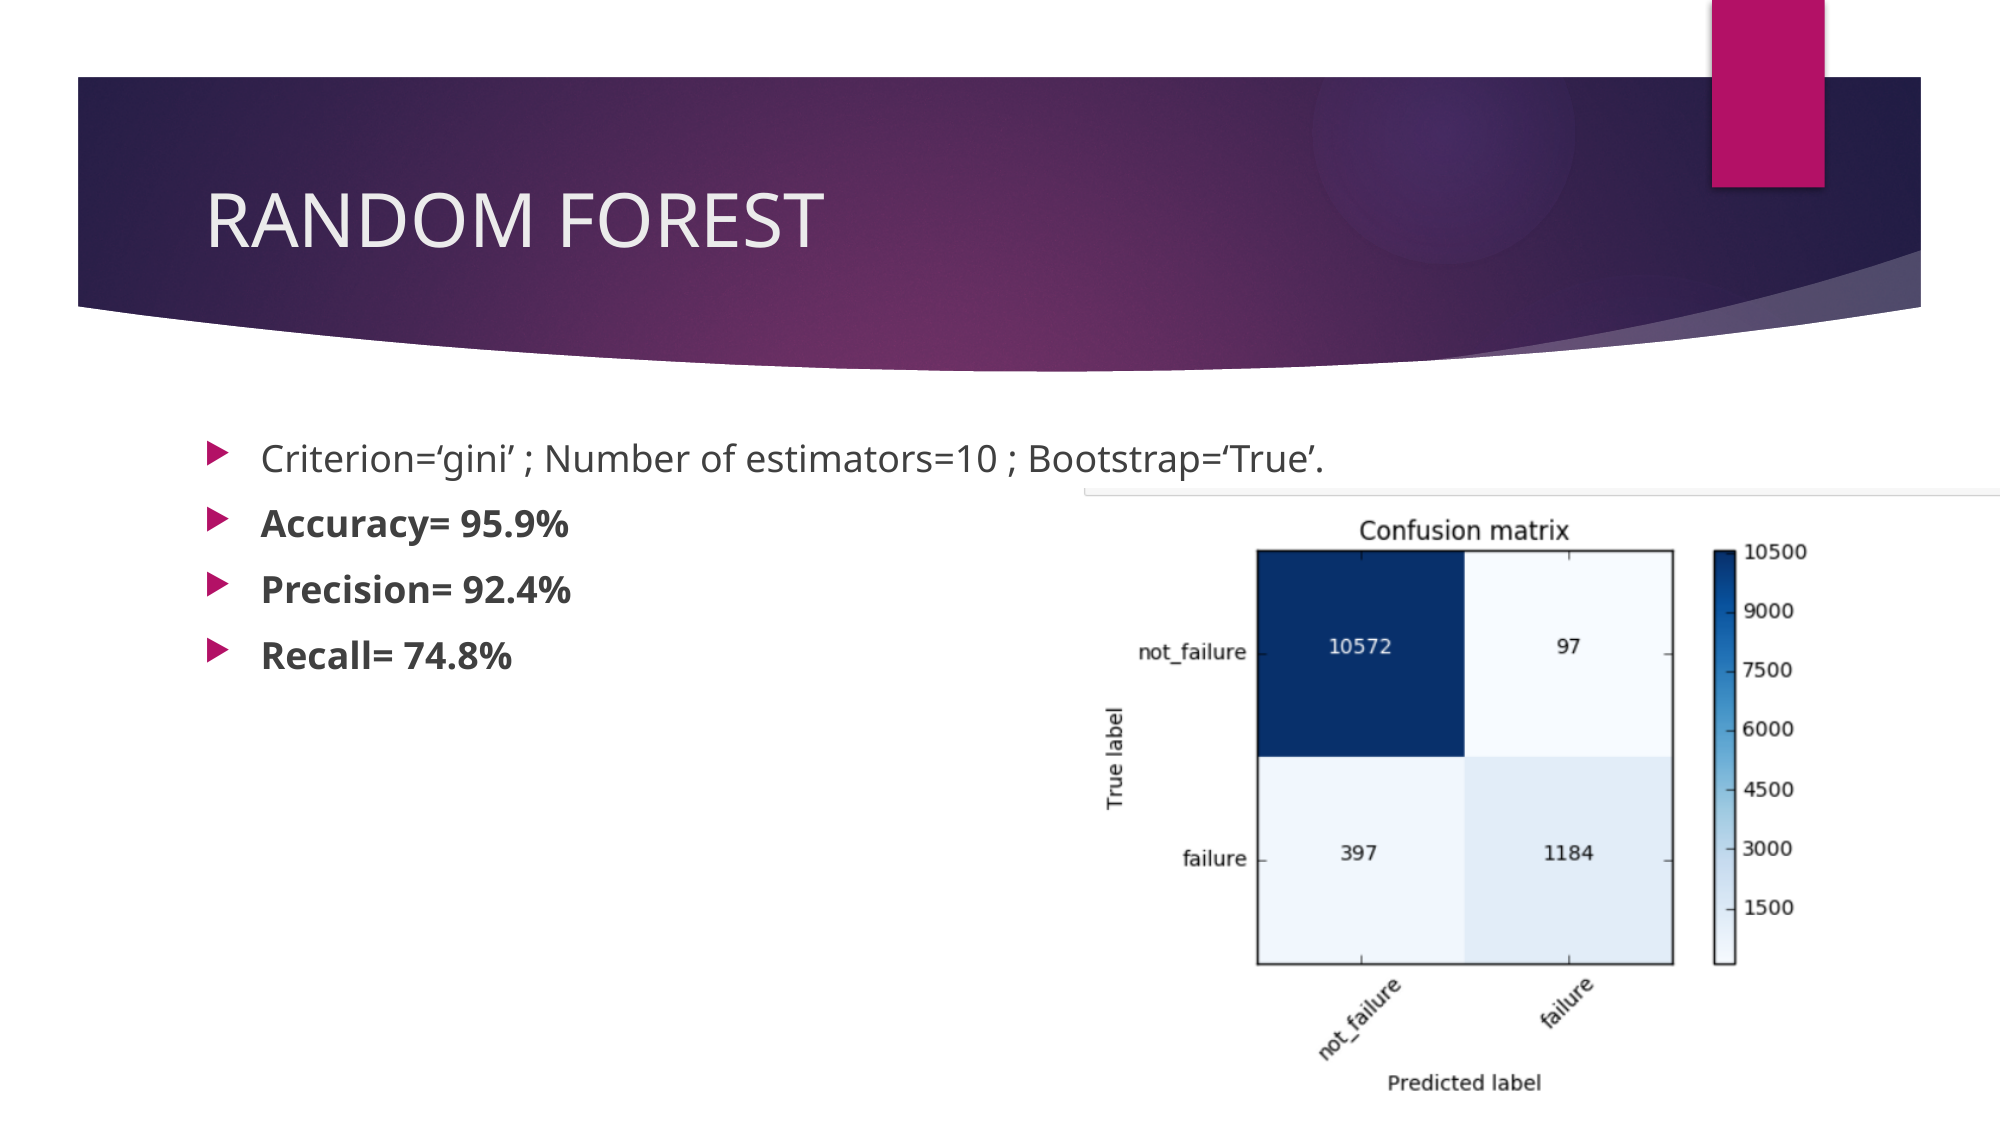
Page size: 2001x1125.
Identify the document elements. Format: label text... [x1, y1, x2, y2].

list Criterion=‘gini’ ; Number of estimators=10 ; Bootstrap=‘True’. Accuracy= 95.9% Precision= 92.4% Recall= 74.8% [189, 427, 1638, 988]
title RANDOM FOREST [189, 159, 1627, 276]
picture [1026, 488, 2000, 1125]
